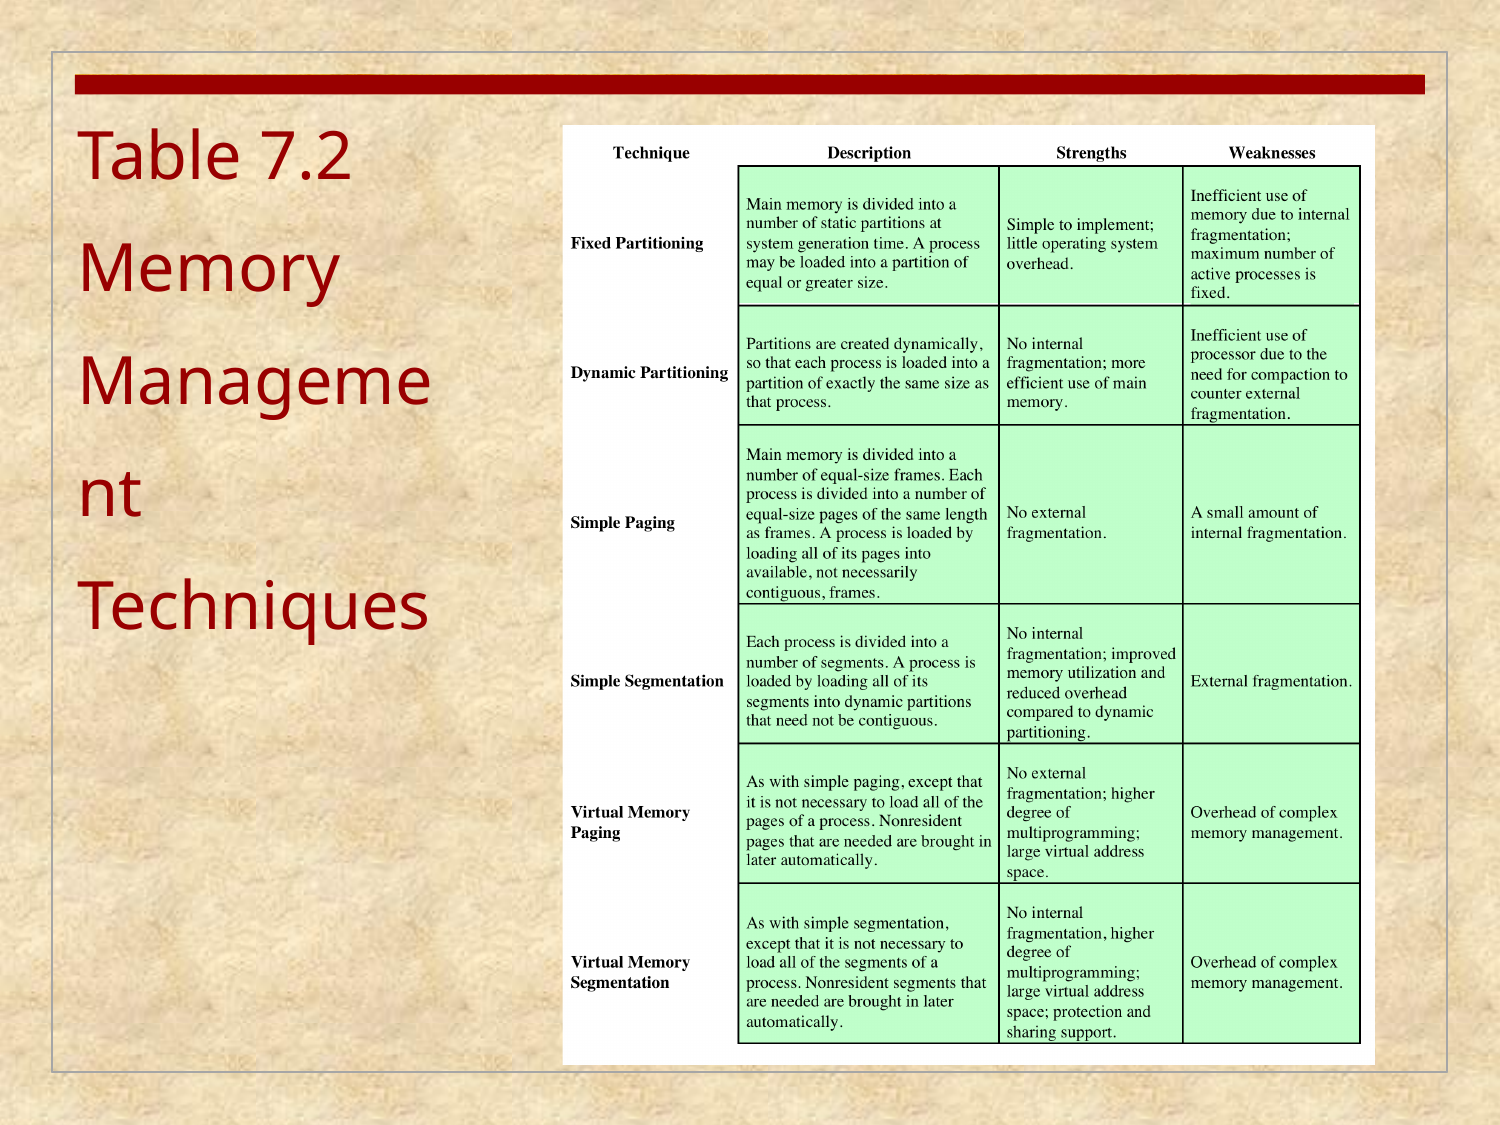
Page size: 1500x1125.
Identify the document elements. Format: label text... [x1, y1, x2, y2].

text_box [561, 124, 1376, 1066]
picture [0, 0, 1500, 1125]
title Table 7.2 Memory Management Techniques [62, 462, 488, 643]
